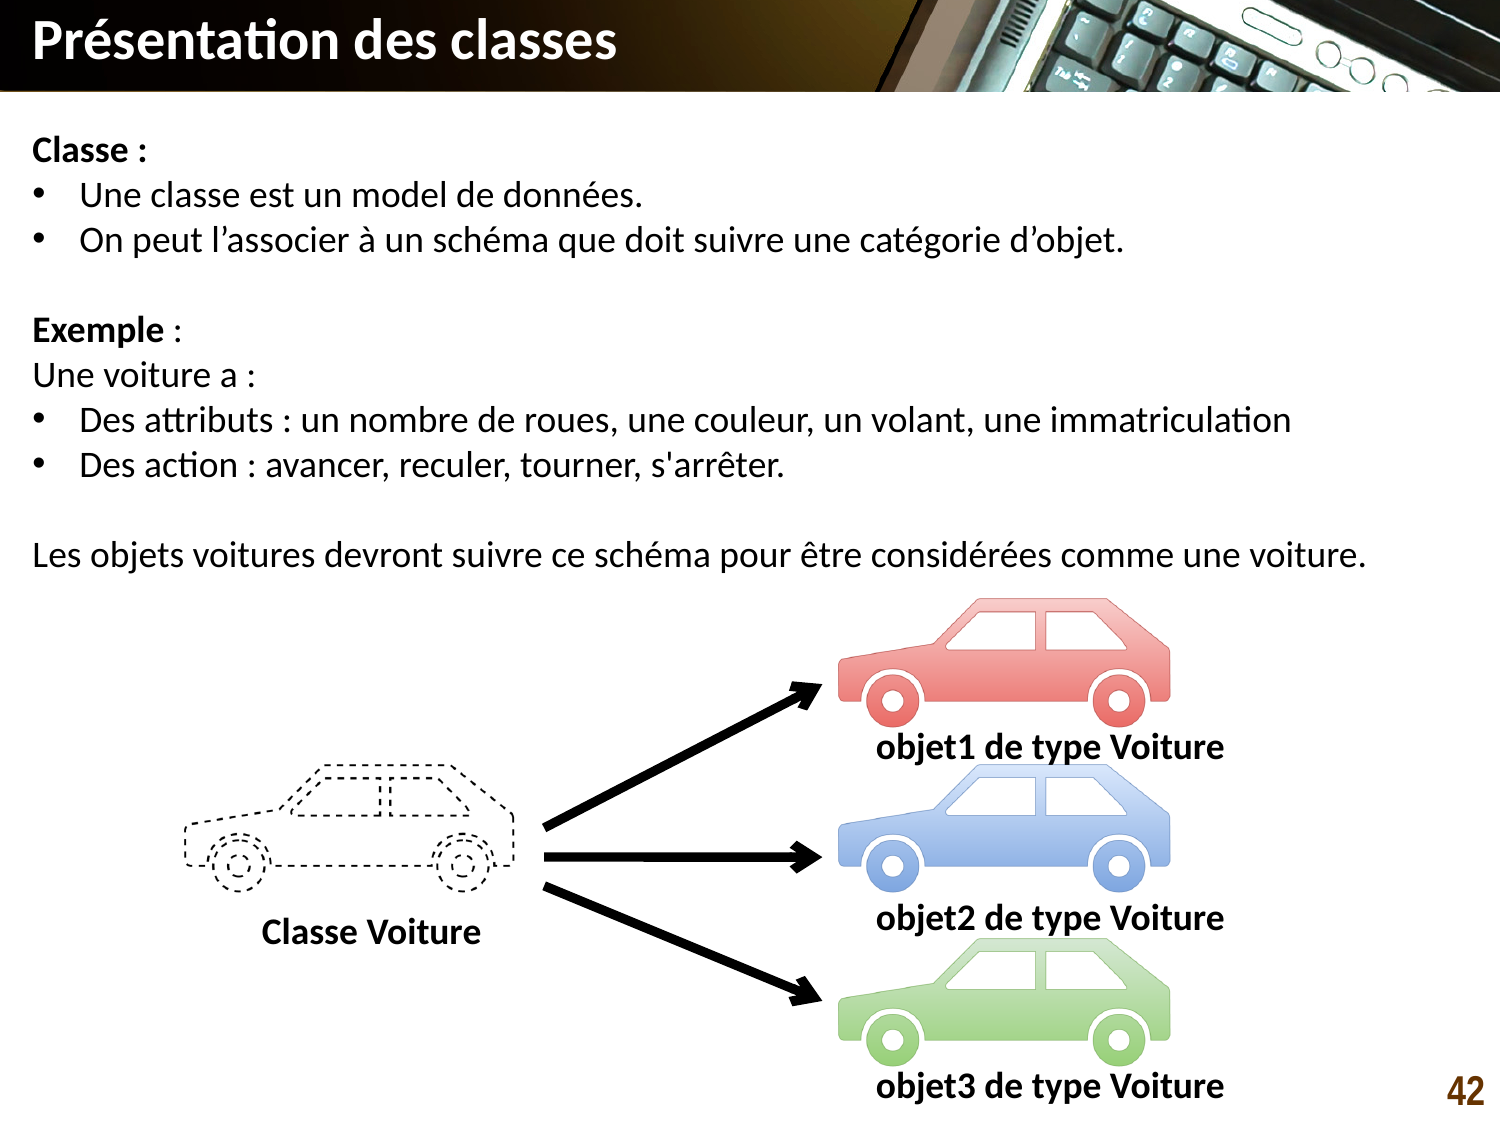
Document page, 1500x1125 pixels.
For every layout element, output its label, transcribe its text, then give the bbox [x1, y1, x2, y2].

picture [0, 0, 1500, 1125]
text_box Classe : Une classe est un model de données. On peut l’associer à un schéma que doit suivre une catégorie d’objet. Exemple : Une voiture a : Des attributs : un nombre de roues, une couleur, un volant, une immatriculation Des action : avancer, reculer, tourner, s'arrêter. Les objets voitures devront suivre ce schéma pour être considérées comme une voiture. [17, 117, 1471, 628]
slide_number 42 [1411, 1058, 1500, 1119]
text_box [182, 597, 1172, 1103]
title Présentation des classes [17, 0, 892, 90]
